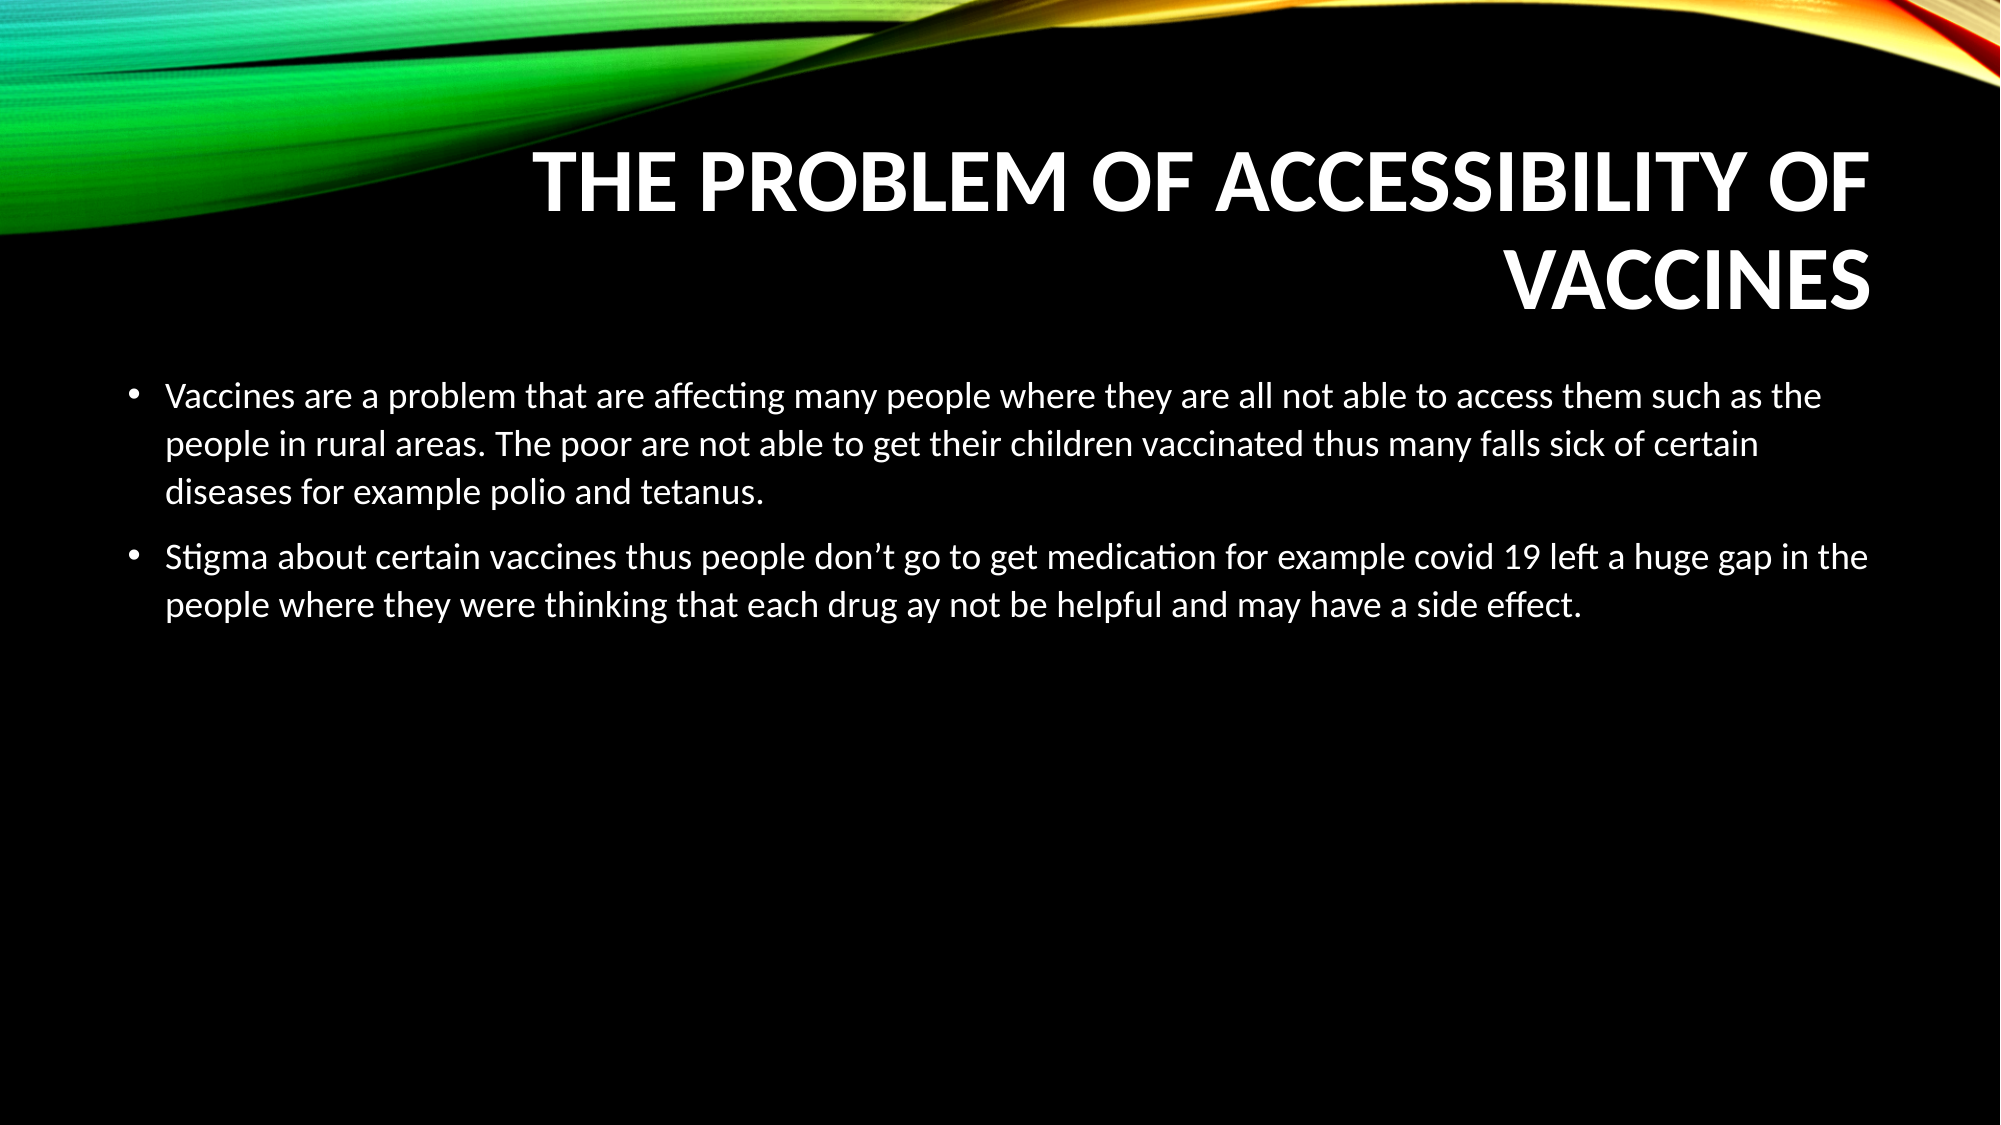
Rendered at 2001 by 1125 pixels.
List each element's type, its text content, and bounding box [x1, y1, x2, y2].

list Vaccines are a problem that are affecting many people where they are all not able to access them such as the people in rural areas. The poor are not able to get their children vaccinated thus many falls sick of certain diseases for example polio and tetanus. Stigma about certain vaccines thus people don’t go to get medication for example covid 19 left a huge gap in the people where they were thinking that each drug ay not be helpful and may have a side effect. [112, 360, 1888, 1021]
title The problem of accessibility of vaccines [474, 125, 1888, 338]
picture [0, 0, 2000, 237]
